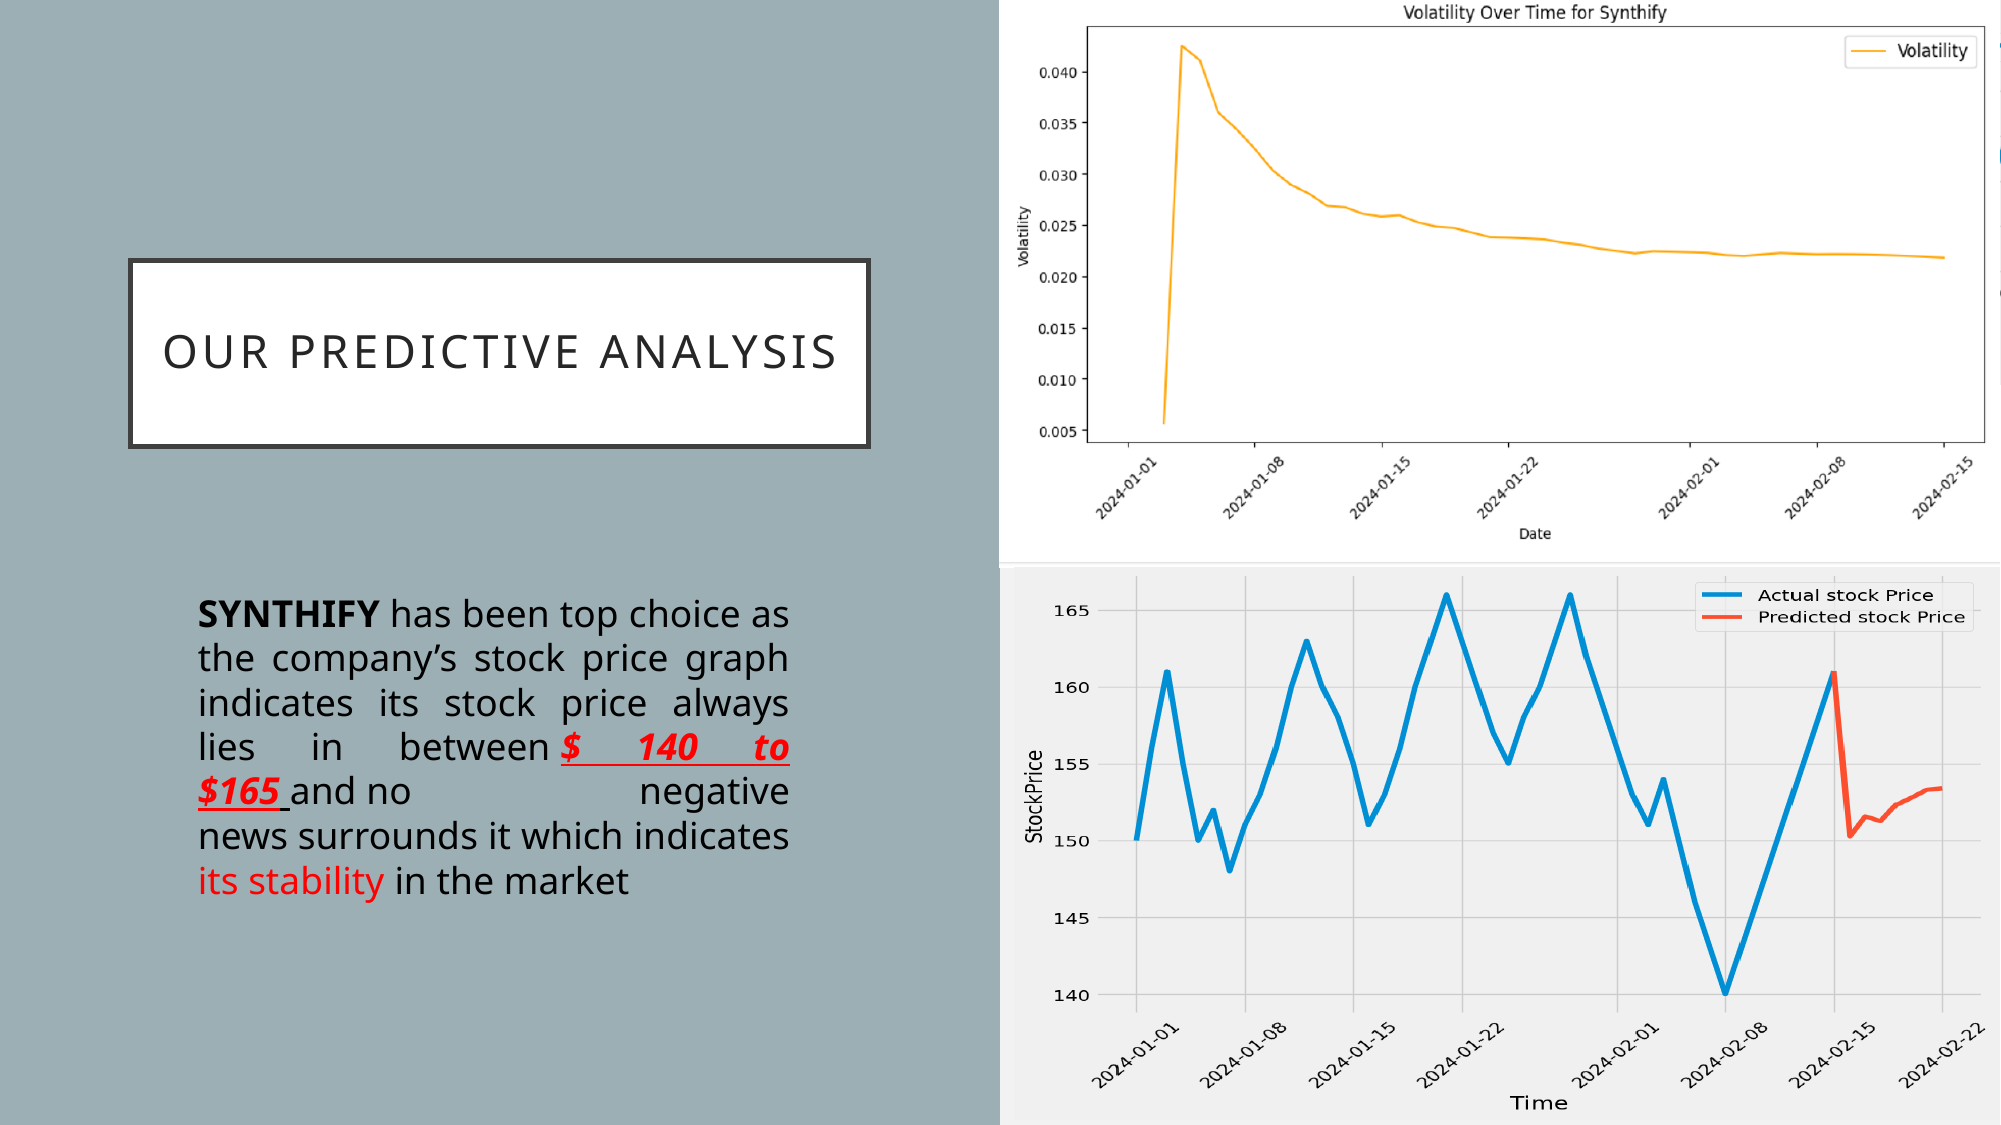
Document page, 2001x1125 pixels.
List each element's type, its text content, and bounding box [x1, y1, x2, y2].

title OUR PREDICTIVE ANALYSIS [128, 258, 871, 449]
list SYNTHIFY has been top choice as the company’s stock price graph indicates its stock price always lies in between $ 140 to $165 and no negative news surrounds it which indicates its stability in the market [183, 582, 806, 943]
picture [999, 0, 2001, 1120]
